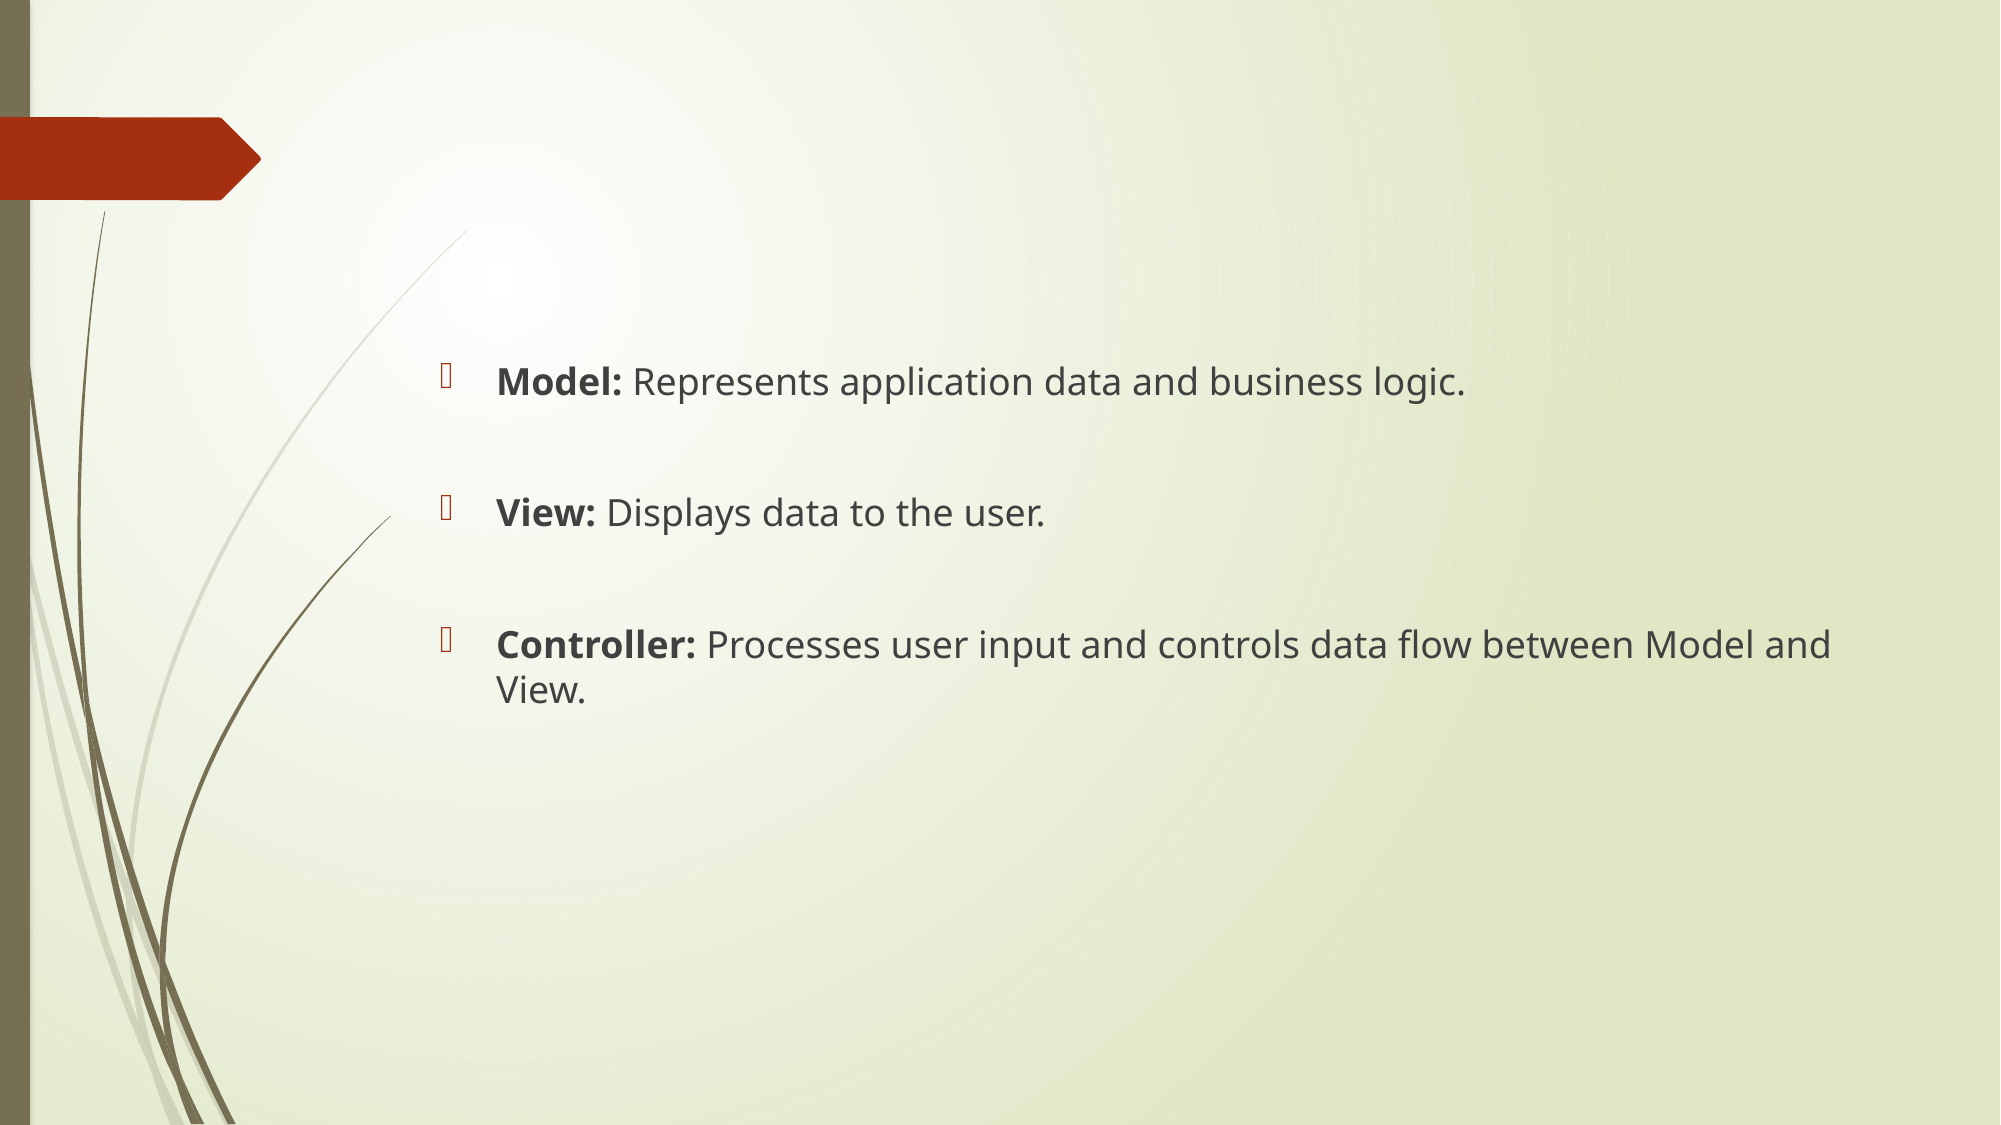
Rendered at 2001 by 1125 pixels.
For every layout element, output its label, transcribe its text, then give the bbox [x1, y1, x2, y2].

list Model: Represents application data and business logic. View: Displays data to the user. Controller: Processes user input and controls data flow between Model and View. [424, 350, 1888, 970]
